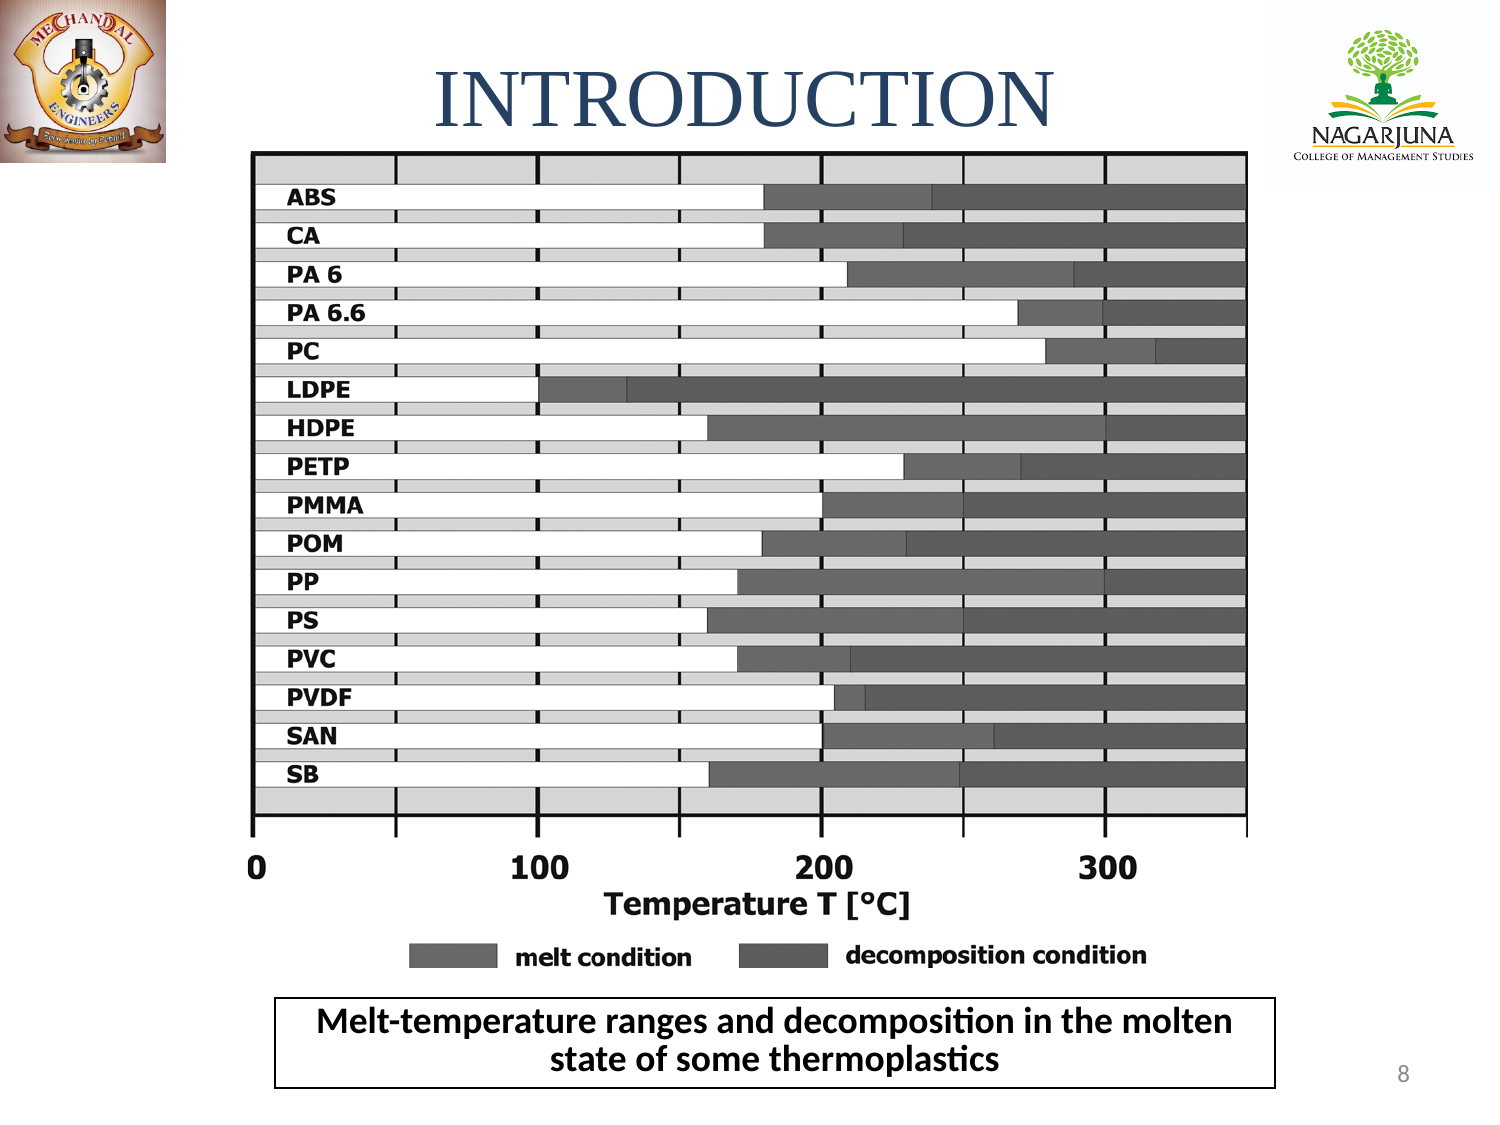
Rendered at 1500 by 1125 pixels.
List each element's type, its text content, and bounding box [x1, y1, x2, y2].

table_header Melt-temperature ranges and decomposition in the molten state of some thermoplastics [276, 999, 1274, 1087]
picture [0, 0, 166, 163]
slide_number 8 [1074, 1042, 1425, 1103]
title INTRODUCTION [418, 24, 1082, 150]
picture [247, 151, 1249, 968]
picture [1266, 0, 1500, 188]
